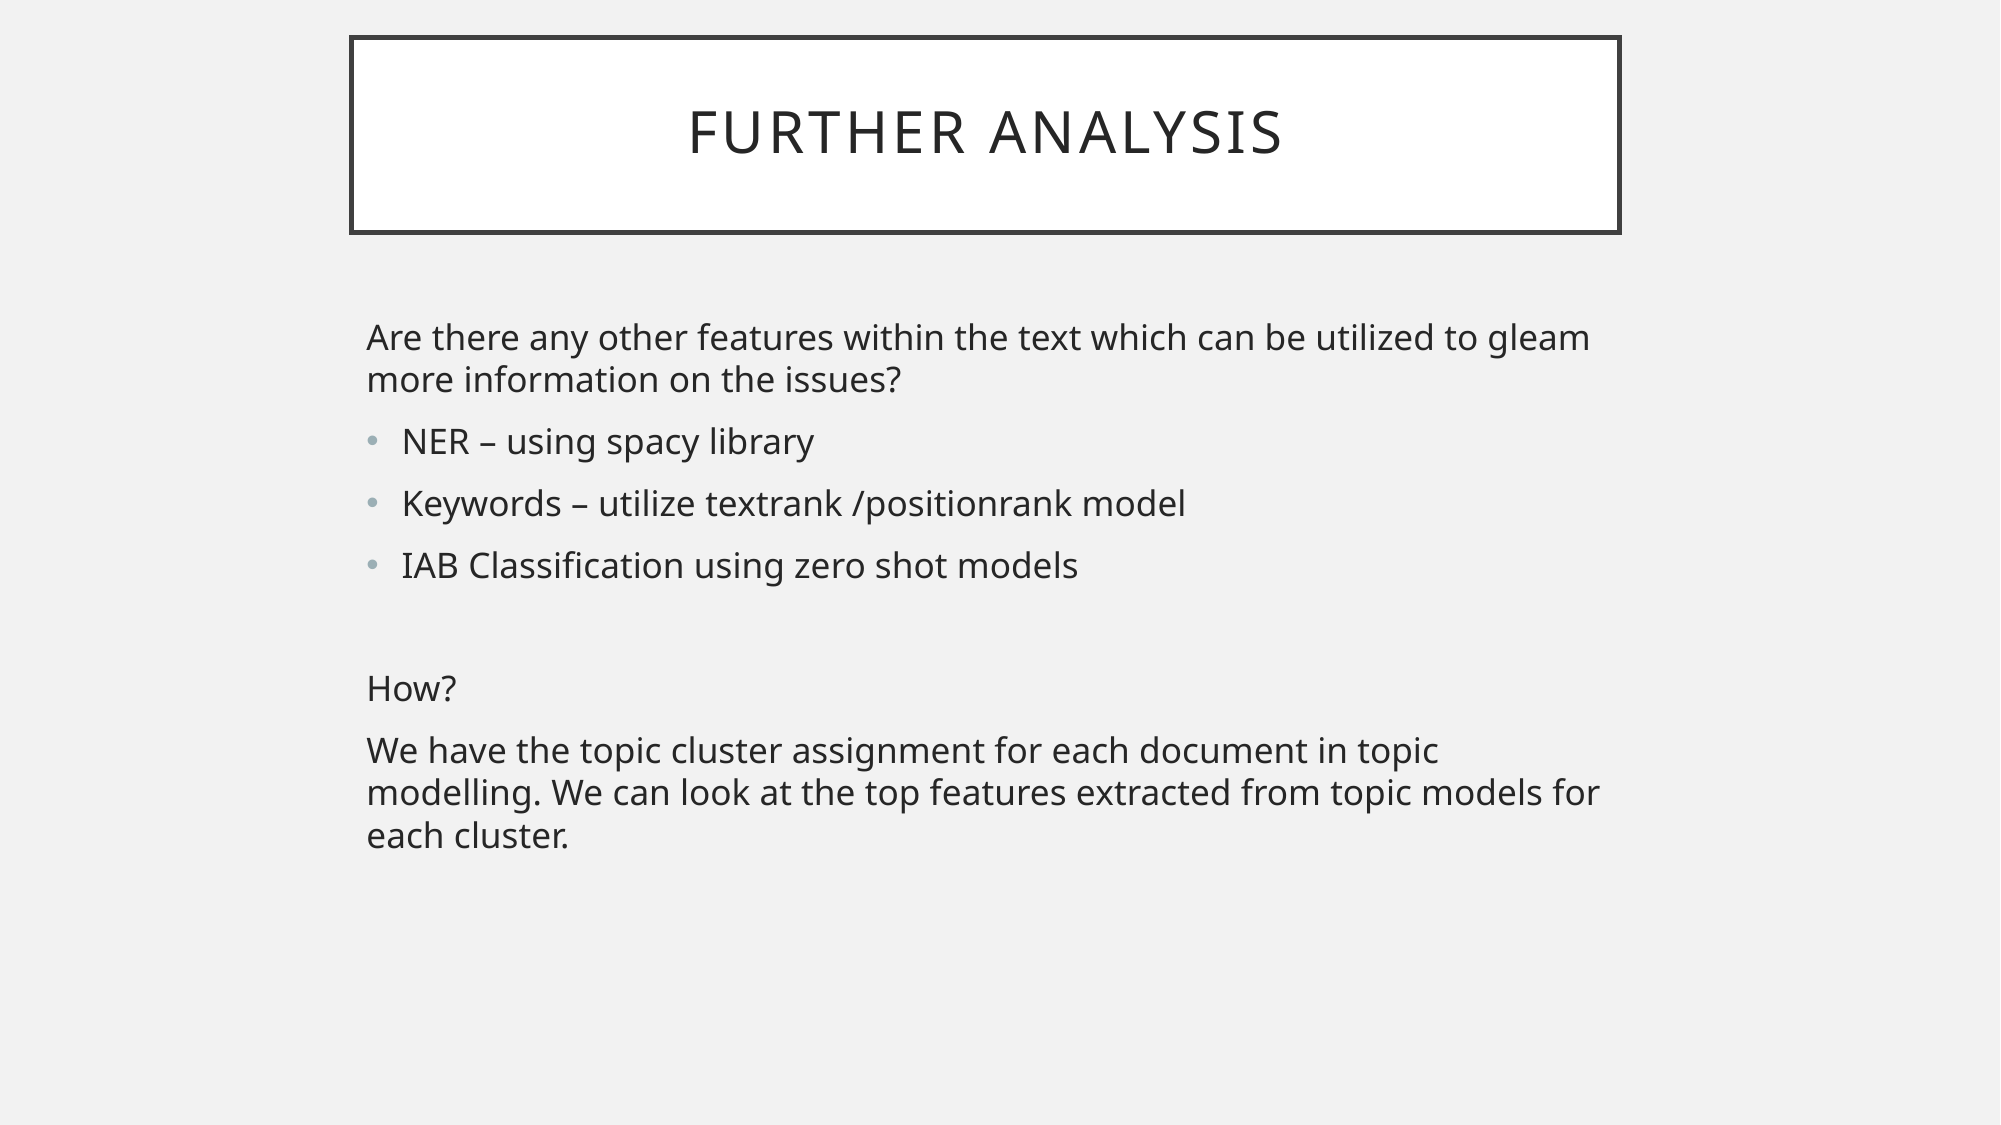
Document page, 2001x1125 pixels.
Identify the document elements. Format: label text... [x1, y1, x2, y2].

list Are there any other features within the text which can be utilized to gleam more information on the issues? NER – using spacy library Keywords – utilize textrank /positionrank model IAB Classification using zero shot models How? We have the topic cluster assignment for each document in topic modelling. We can look at the top features extracted from topic models for each cluster. [351, 308, 1620, 868]
title Further Analysis [349, 35, 1622, 235]
